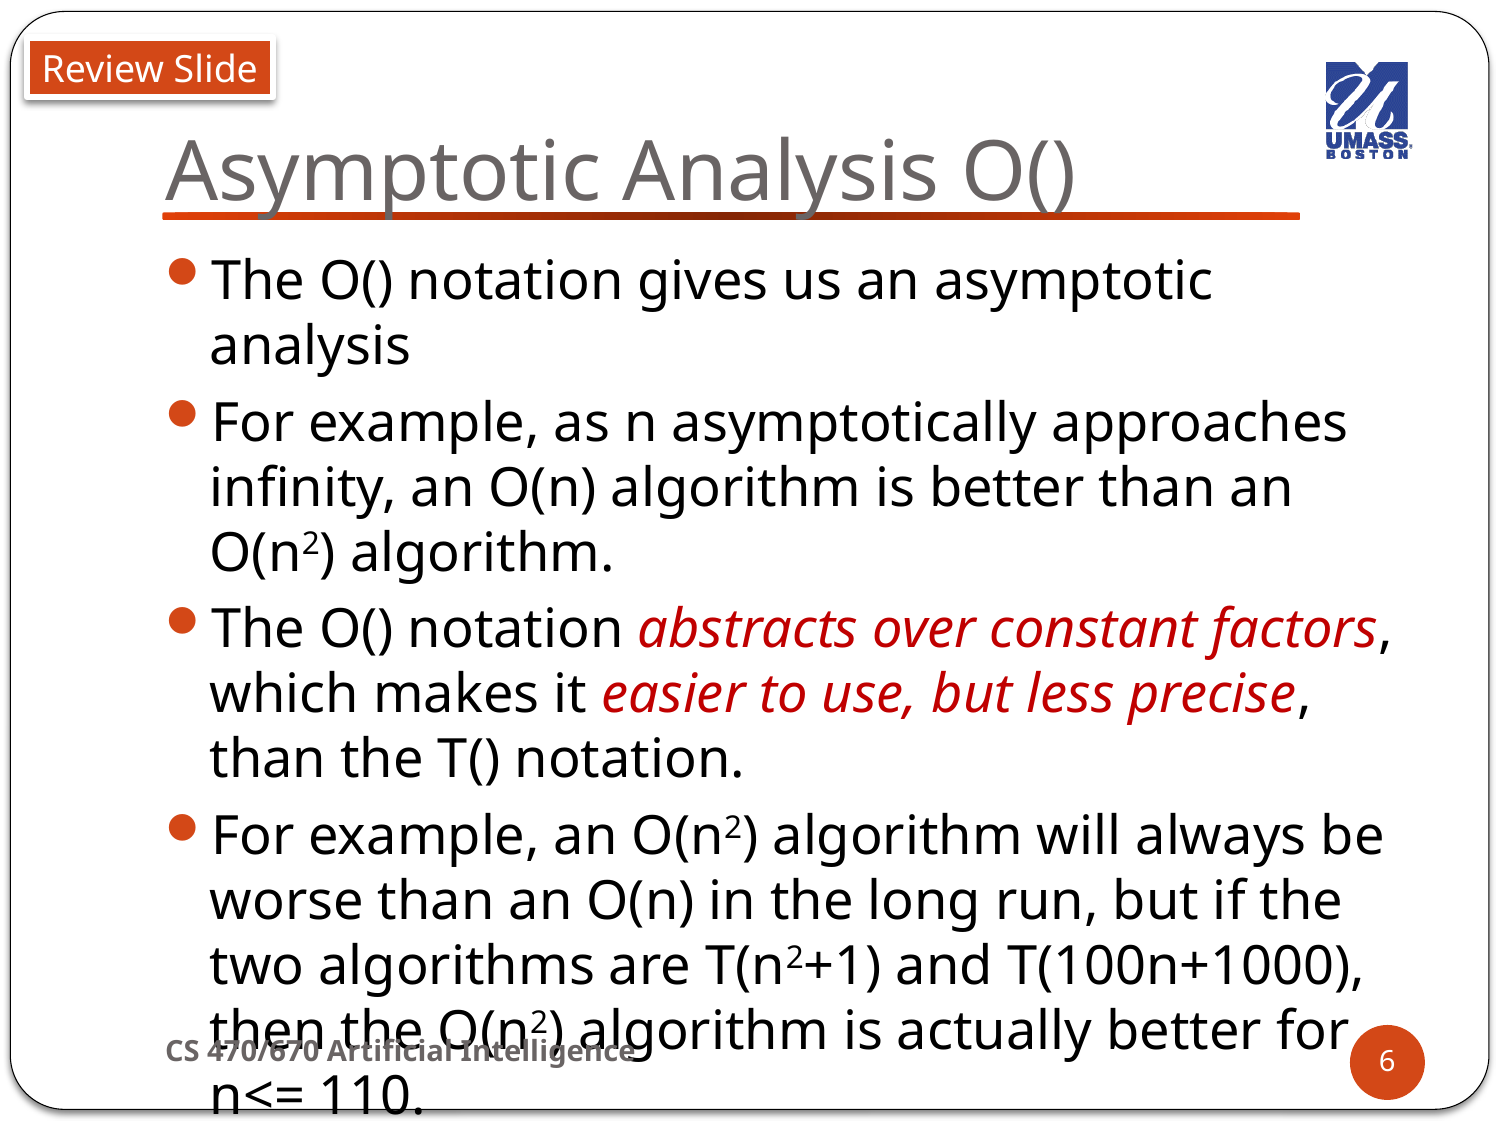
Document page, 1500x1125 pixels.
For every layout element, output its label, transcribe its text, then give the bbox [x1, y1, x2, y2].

list The O() notation gives us an asymptotic analysis For example, as n asymptotically approaches infinity, an O(n) algorithm is better than an O(n2) algorithm. The O() notation abstracts over constant factors, which makes it easier to use, but less precise, than the T() notation. For example, an O(n2) algorithm will always be worse than an O(n) in the long run, but if the two algorithms are T(n2+1) and T(100n+1000), then the O(n2) algorithm is actually better for n<= 110. [149, 237, 1426, 988]
slide_number 6 [1349, 1024, 1425, 1100]
footer CS 470/670 Artificial Intelligence [150, 1012, 800, 1088]
title Asymptotic Analysis O() [149, 44, 1426, 233]
text_box Review Slide [24, 34, 276, 100]
